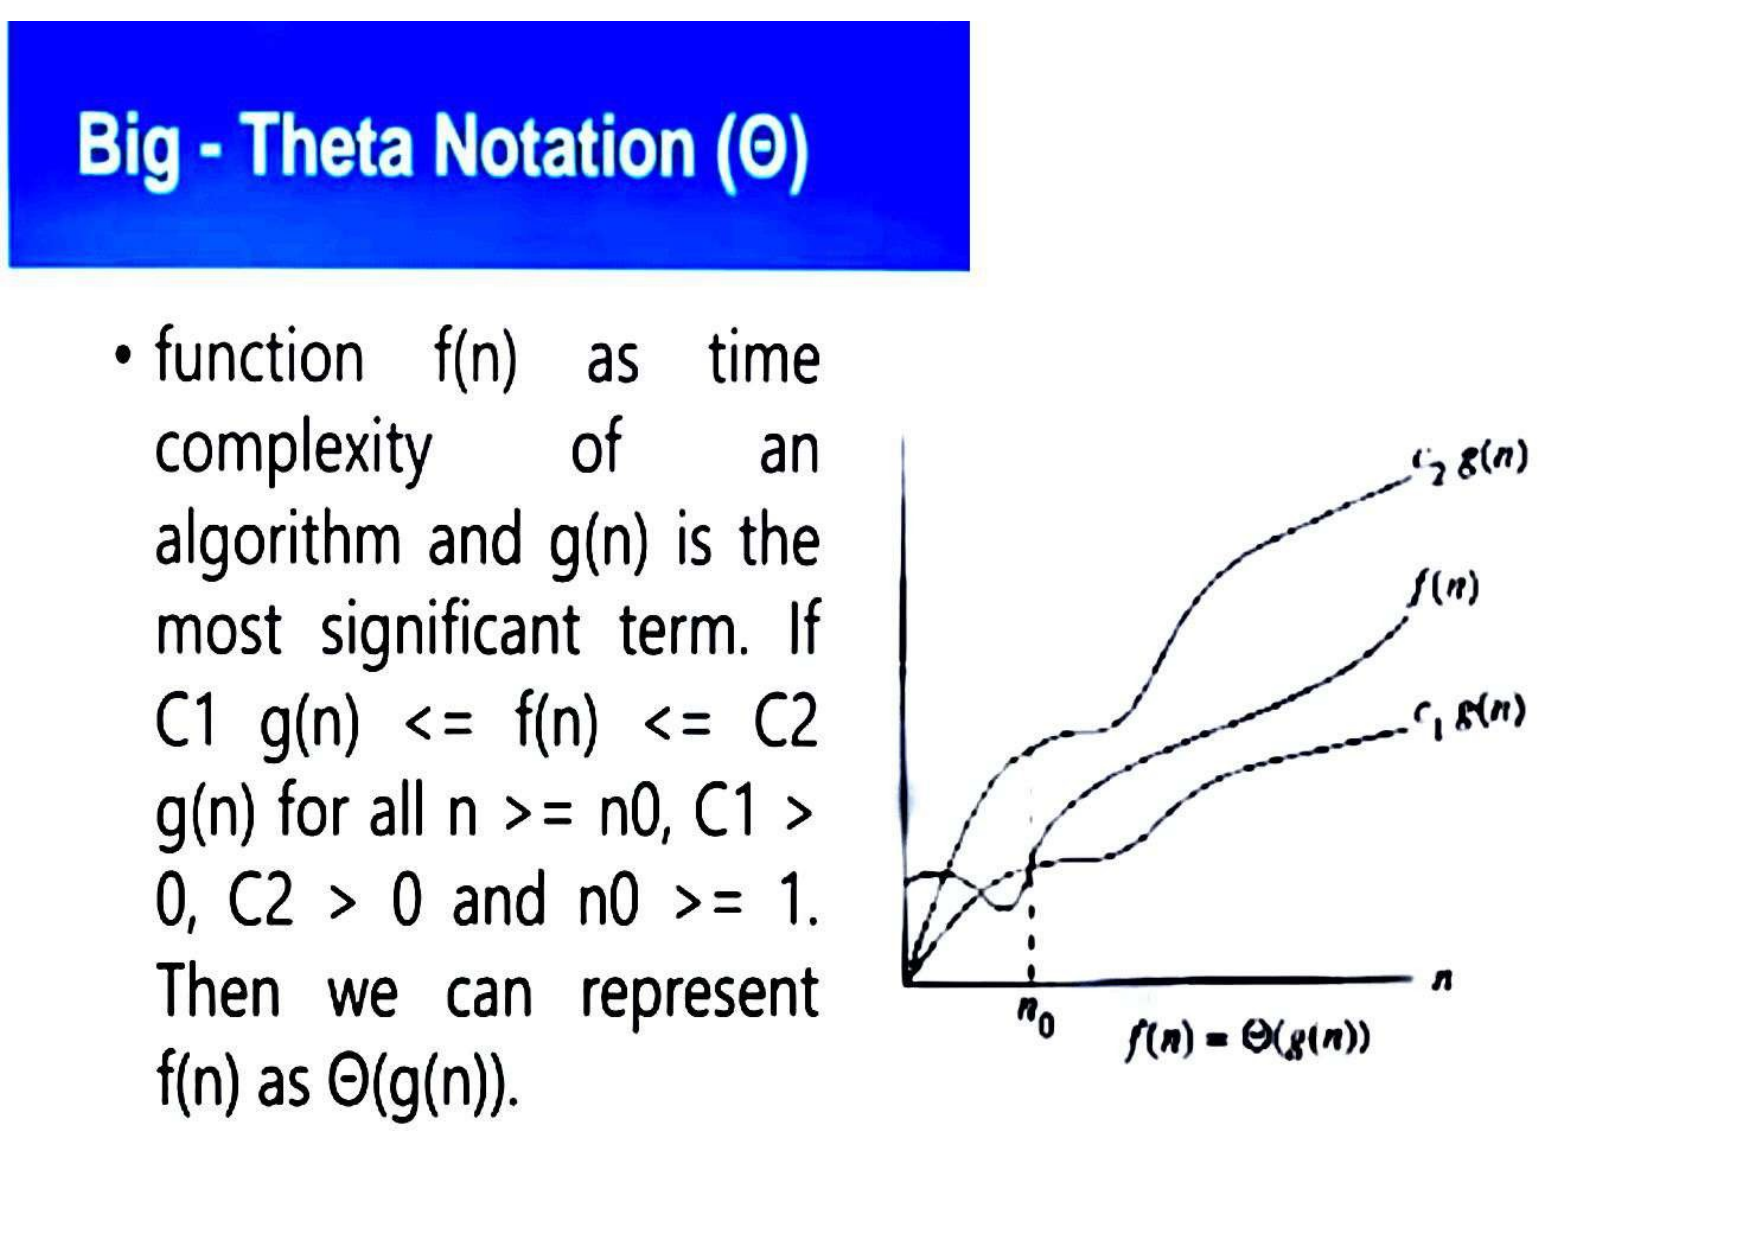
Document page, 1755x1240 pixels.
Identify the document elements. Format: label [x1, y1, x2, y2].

picture [0, 20, 1538, 1131]
